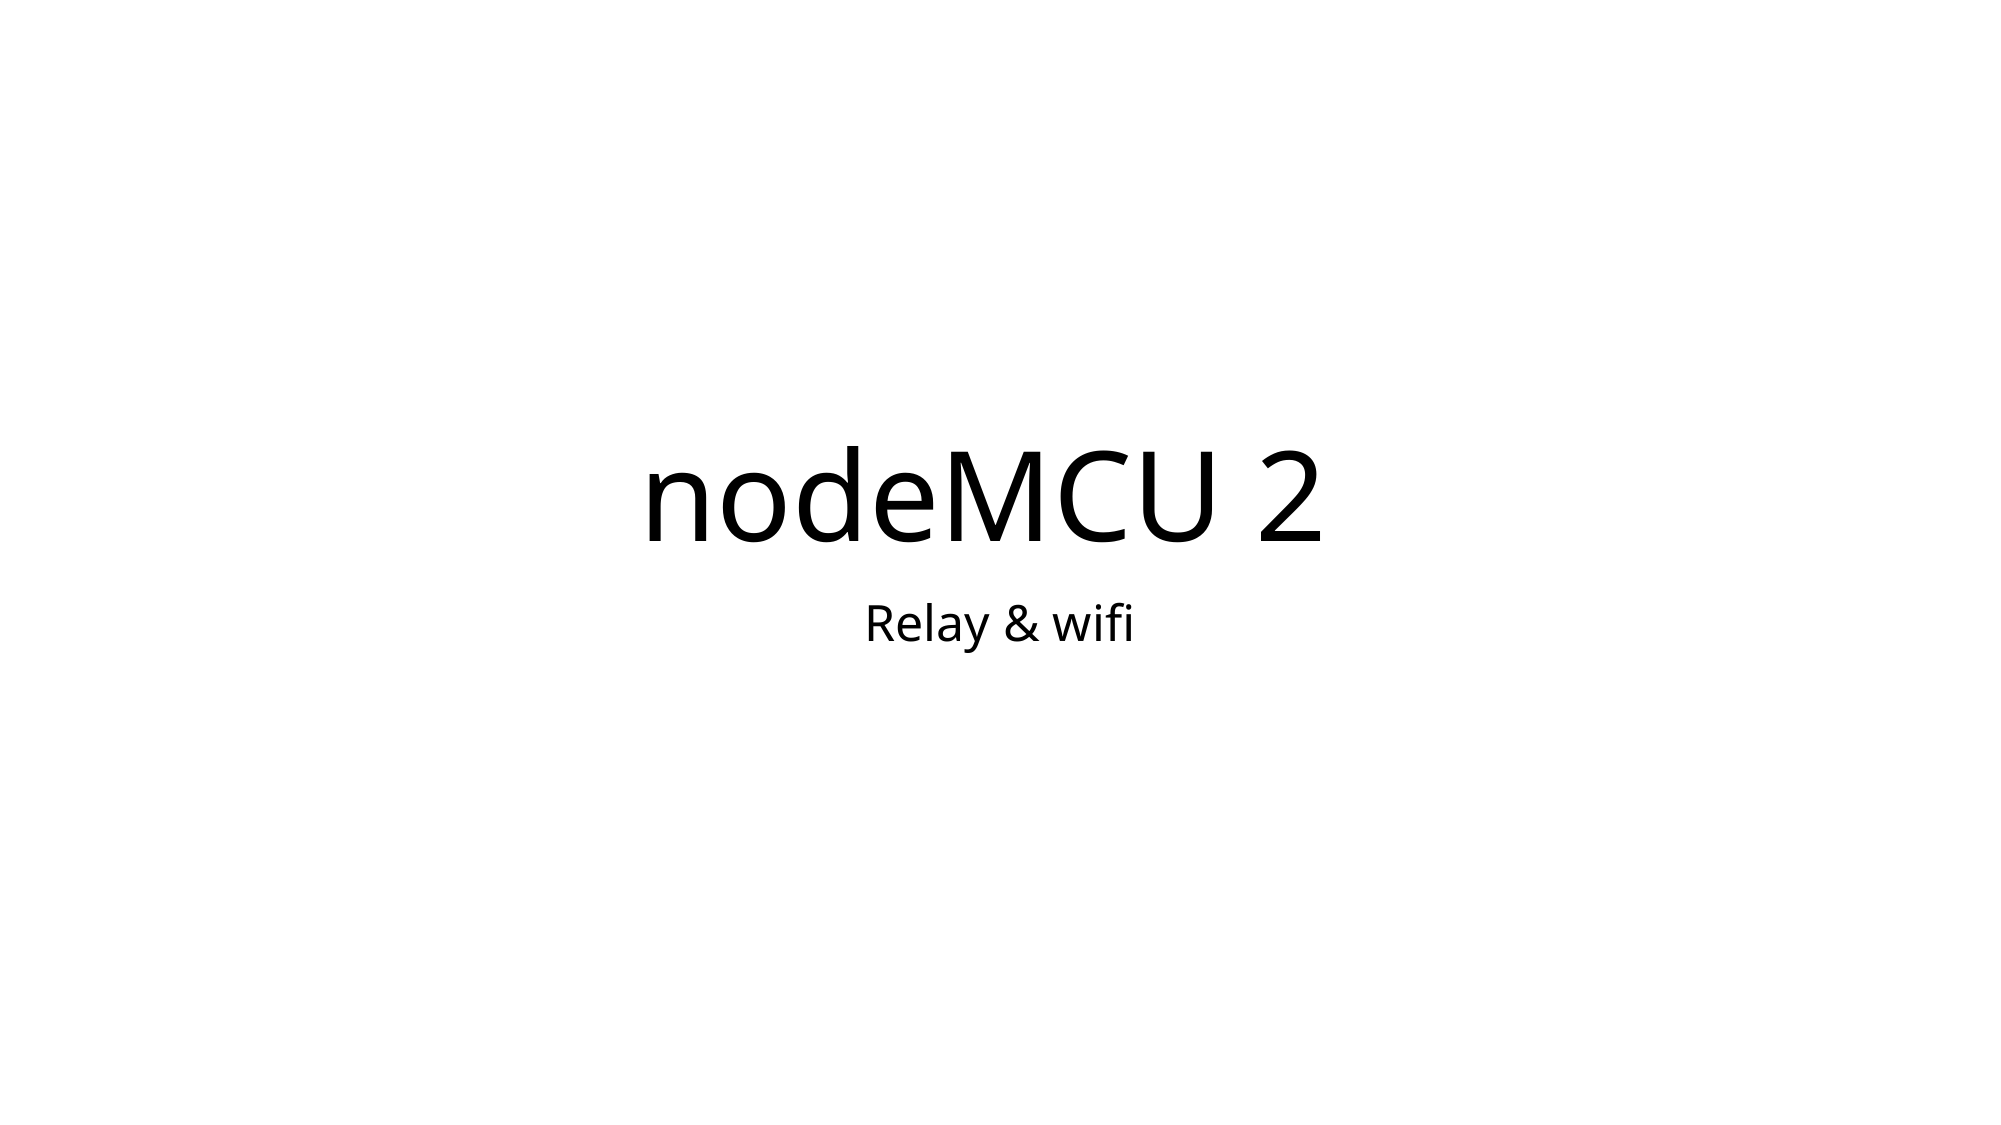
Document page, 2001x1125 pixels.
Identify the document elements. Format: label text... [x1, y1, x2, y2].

title nodeMCU 2 [249, 184, 1750, 576]
subtitle Relay & wifi [249, 590, 1750, 863]
